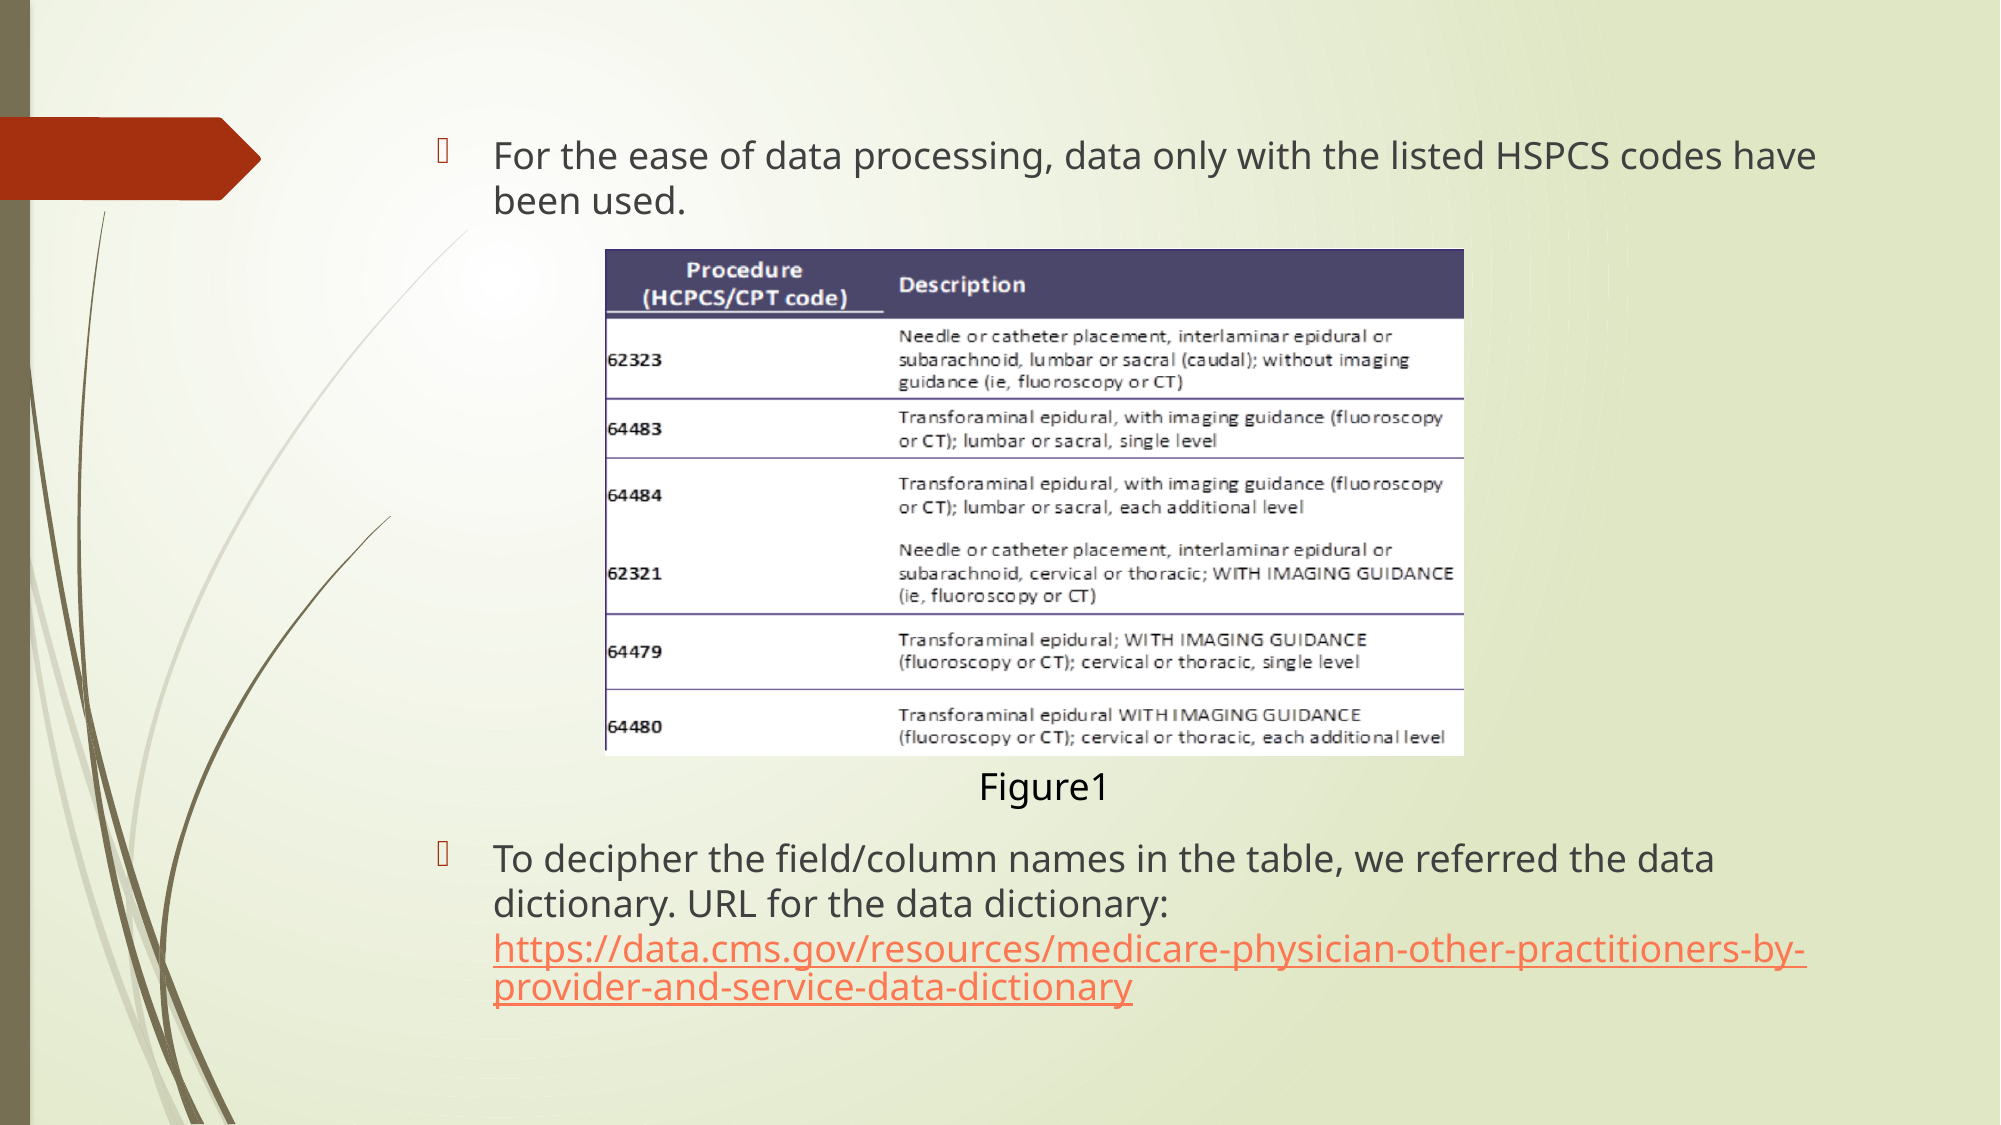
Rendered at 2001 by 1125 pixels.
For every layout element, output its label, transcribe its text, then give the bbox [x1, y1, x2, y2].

picture [604, 247, 1464, 756]
text_box Figure1 [963, 763, 1131, 816]
list For the ease of data processing, data only with the listed HSPCS codes have been used. To decipher the field/column names in the table, we referred the data dictionary. URL for the data dictionary: https://data.cms.gov/resources/medicare-physician-other-practitioners-by-provider-and-service-data-dictionary [421, 124, 1840, 1023]
